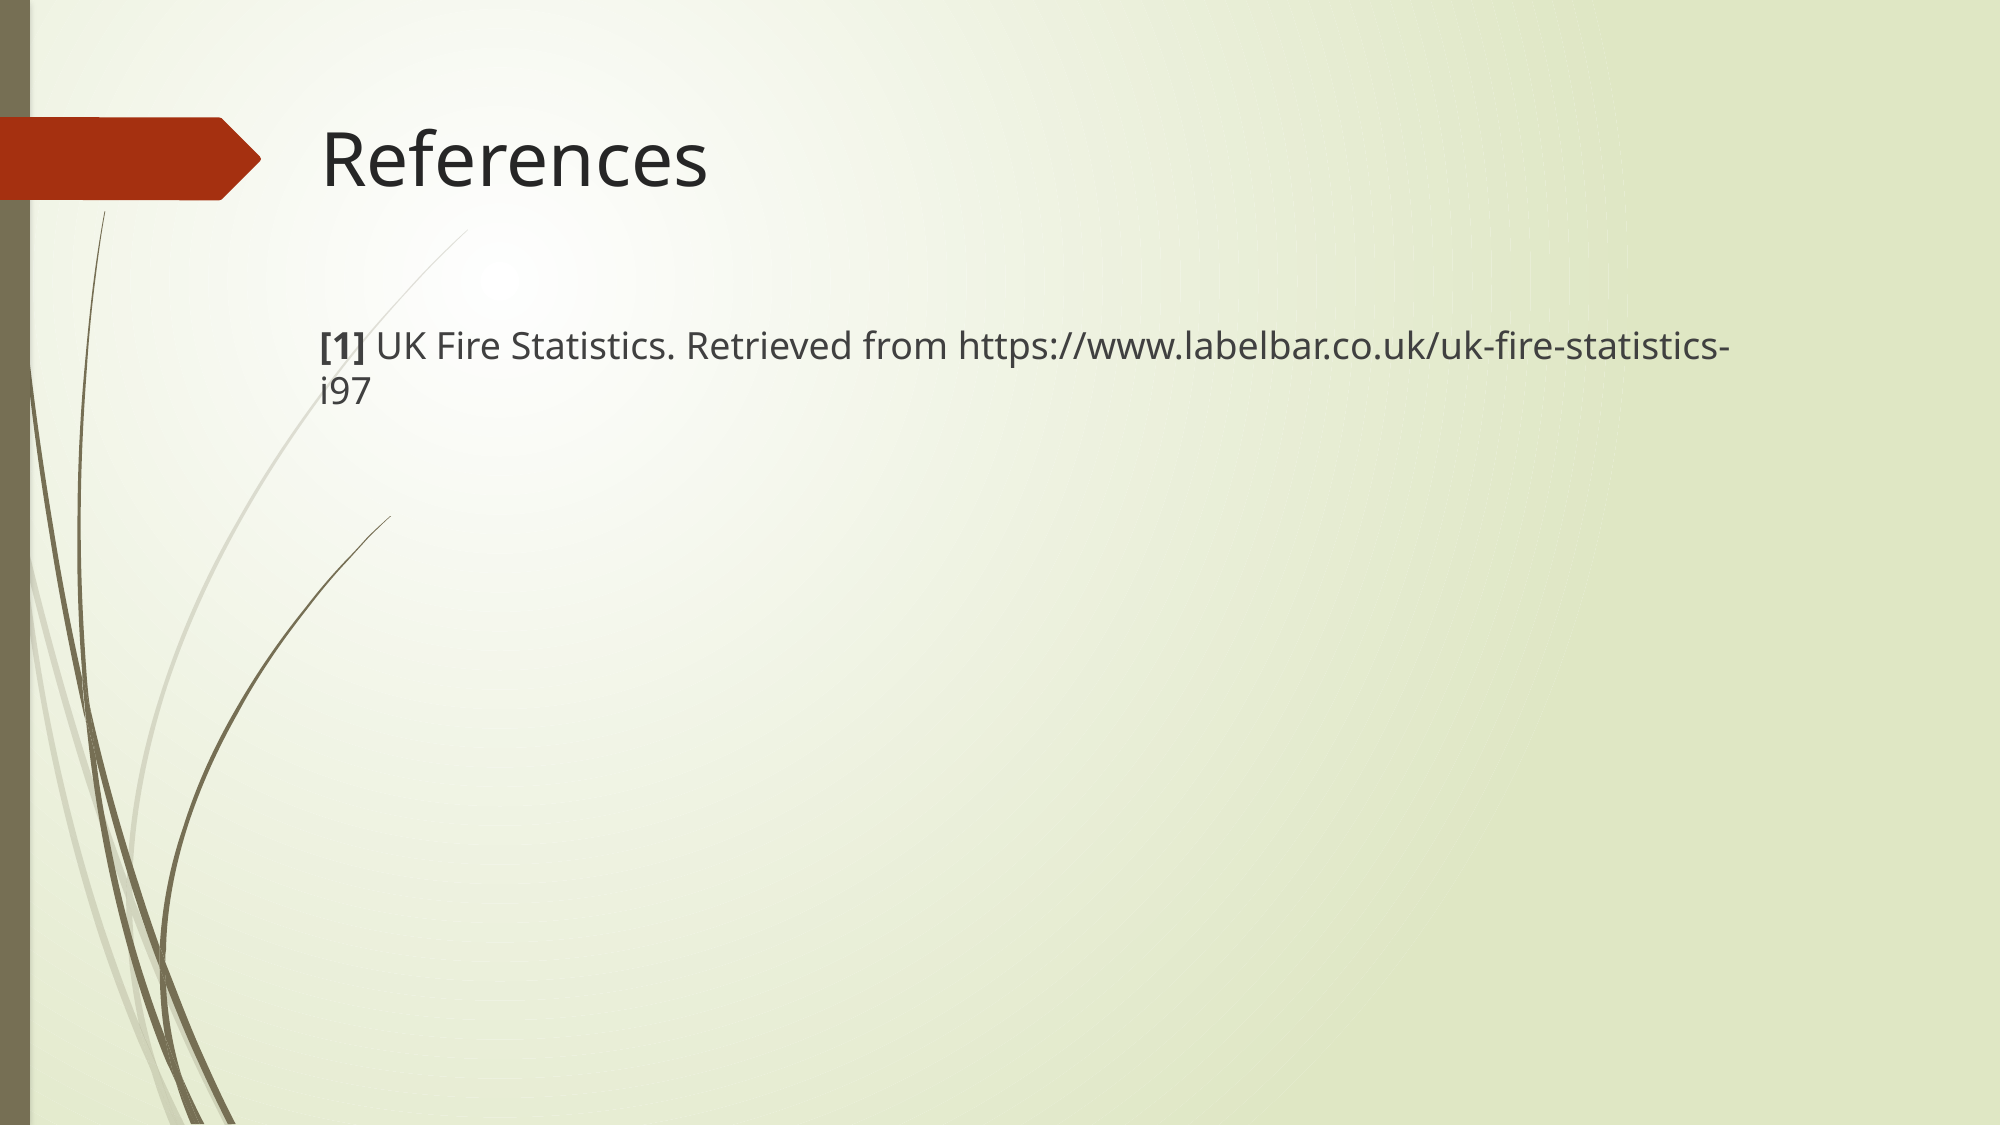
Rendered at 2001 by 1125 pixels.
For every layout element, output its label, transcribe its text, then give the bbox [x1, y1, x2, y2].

title References [304, 104, 1767, 314]
list [1] UK Fire Statistics. Retrieved from https://www.labelbar.co.uk/uk-fire-statistics-i97 [304, 314, 1767, 935]
